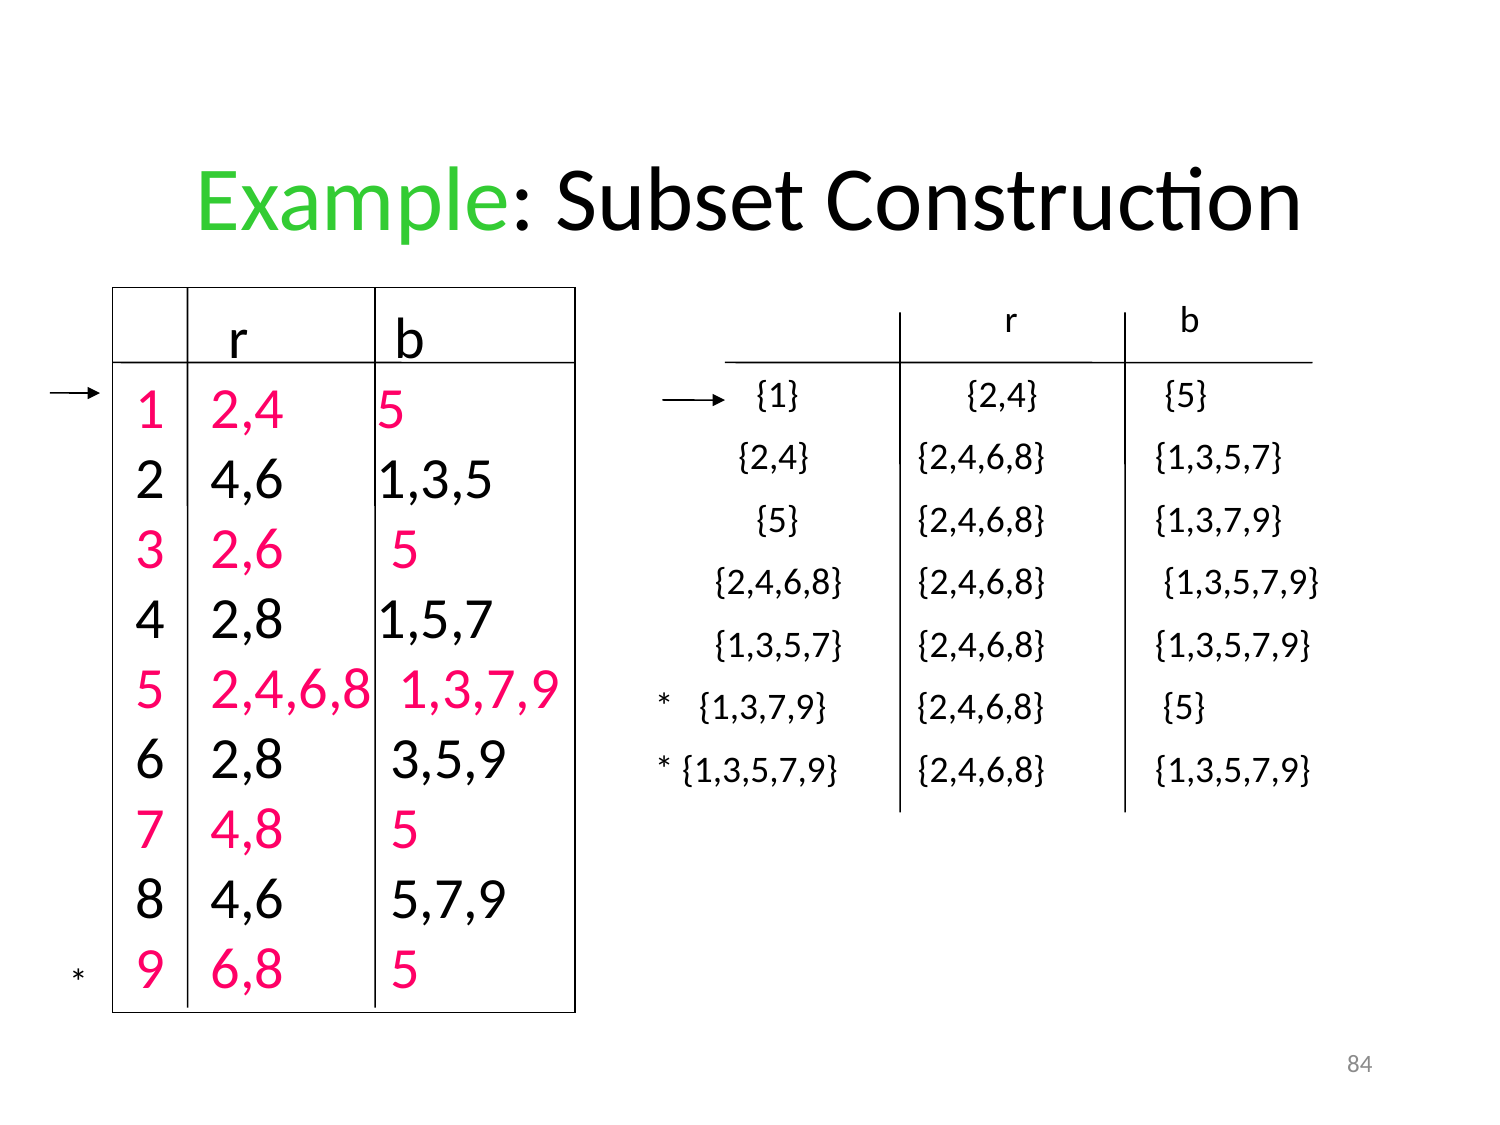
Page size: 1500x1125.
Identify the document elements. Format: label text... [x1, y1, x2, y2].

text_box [587, 287, 1339, 813]
title Example: Subset Construction [112, 99, 1388, 288]
slide_number 84 [1074, 1025, 1388, 1100]
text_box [49, 287, 587, 1026]
